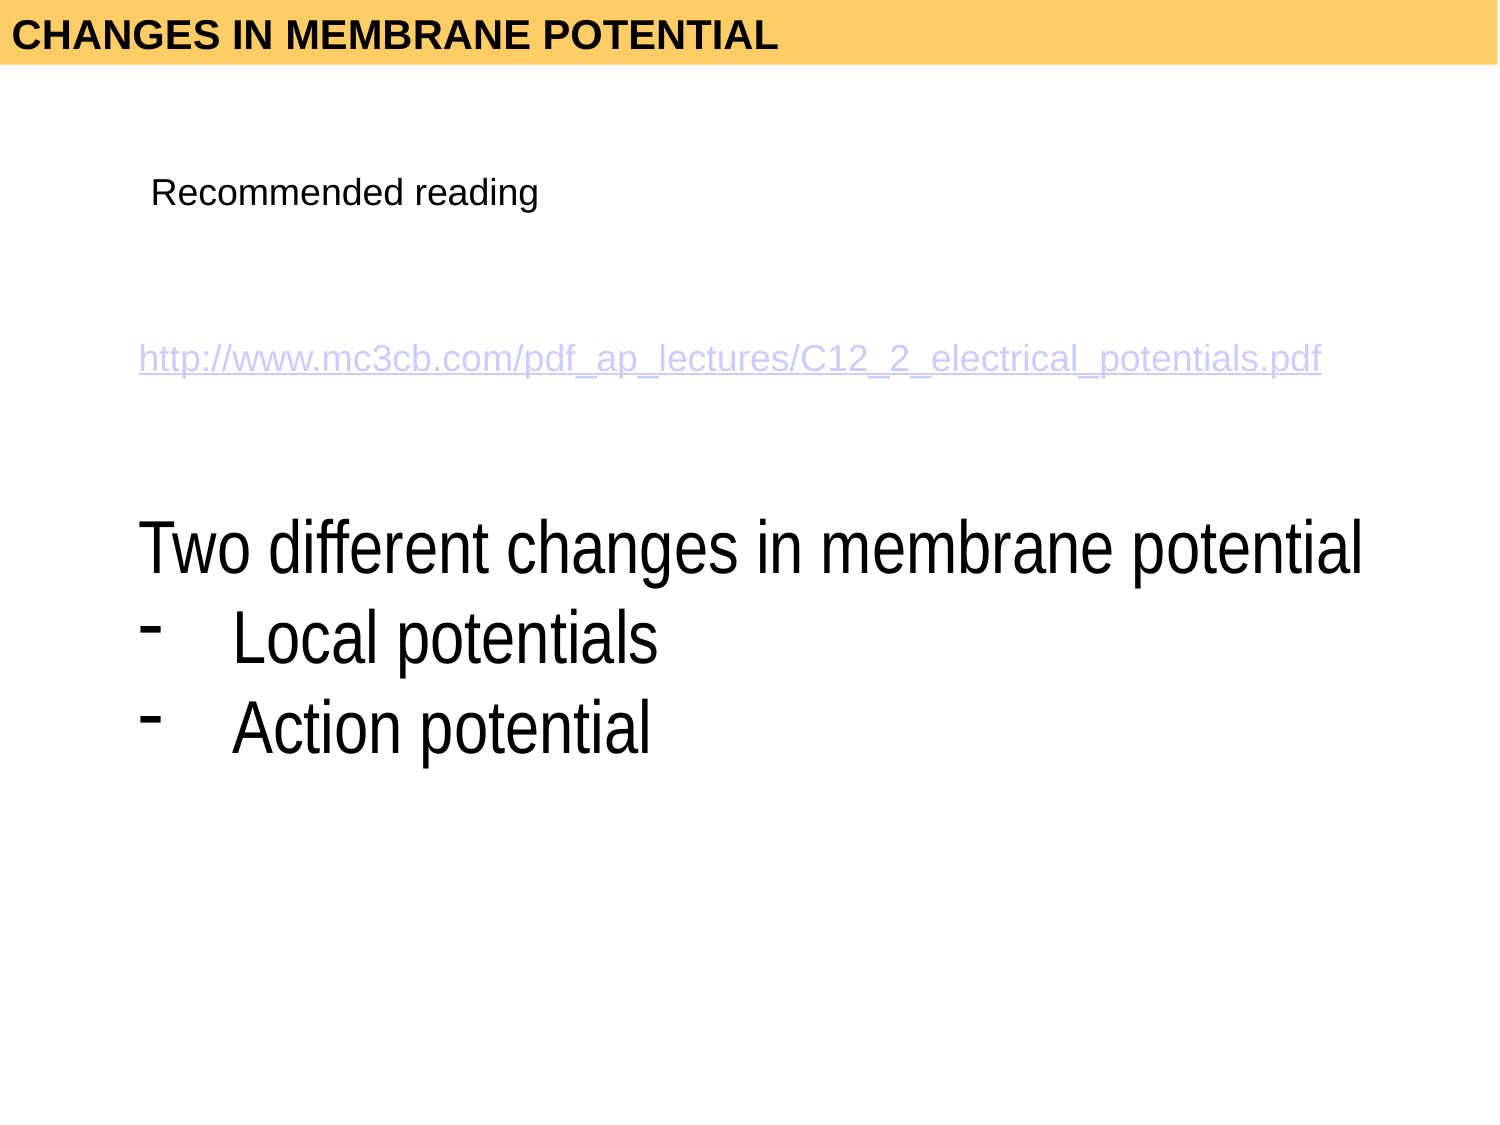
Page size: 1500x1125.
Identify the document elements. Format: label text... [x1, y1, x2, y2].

text_box http://www.mc3cb.com/pdf_ap_lectures/C12_2_electrical_potentials.pdf [123, 326, 1495, 386]
text_box CHANGES IN MEMBRANE POTENTIAL [0, 0, 1498, 65]
text_box Two different changes in membrane potential Local potentials Action potential [123, 491, 1435, 777]
text_box Recommended reading [135, 160, 1365, 221]
